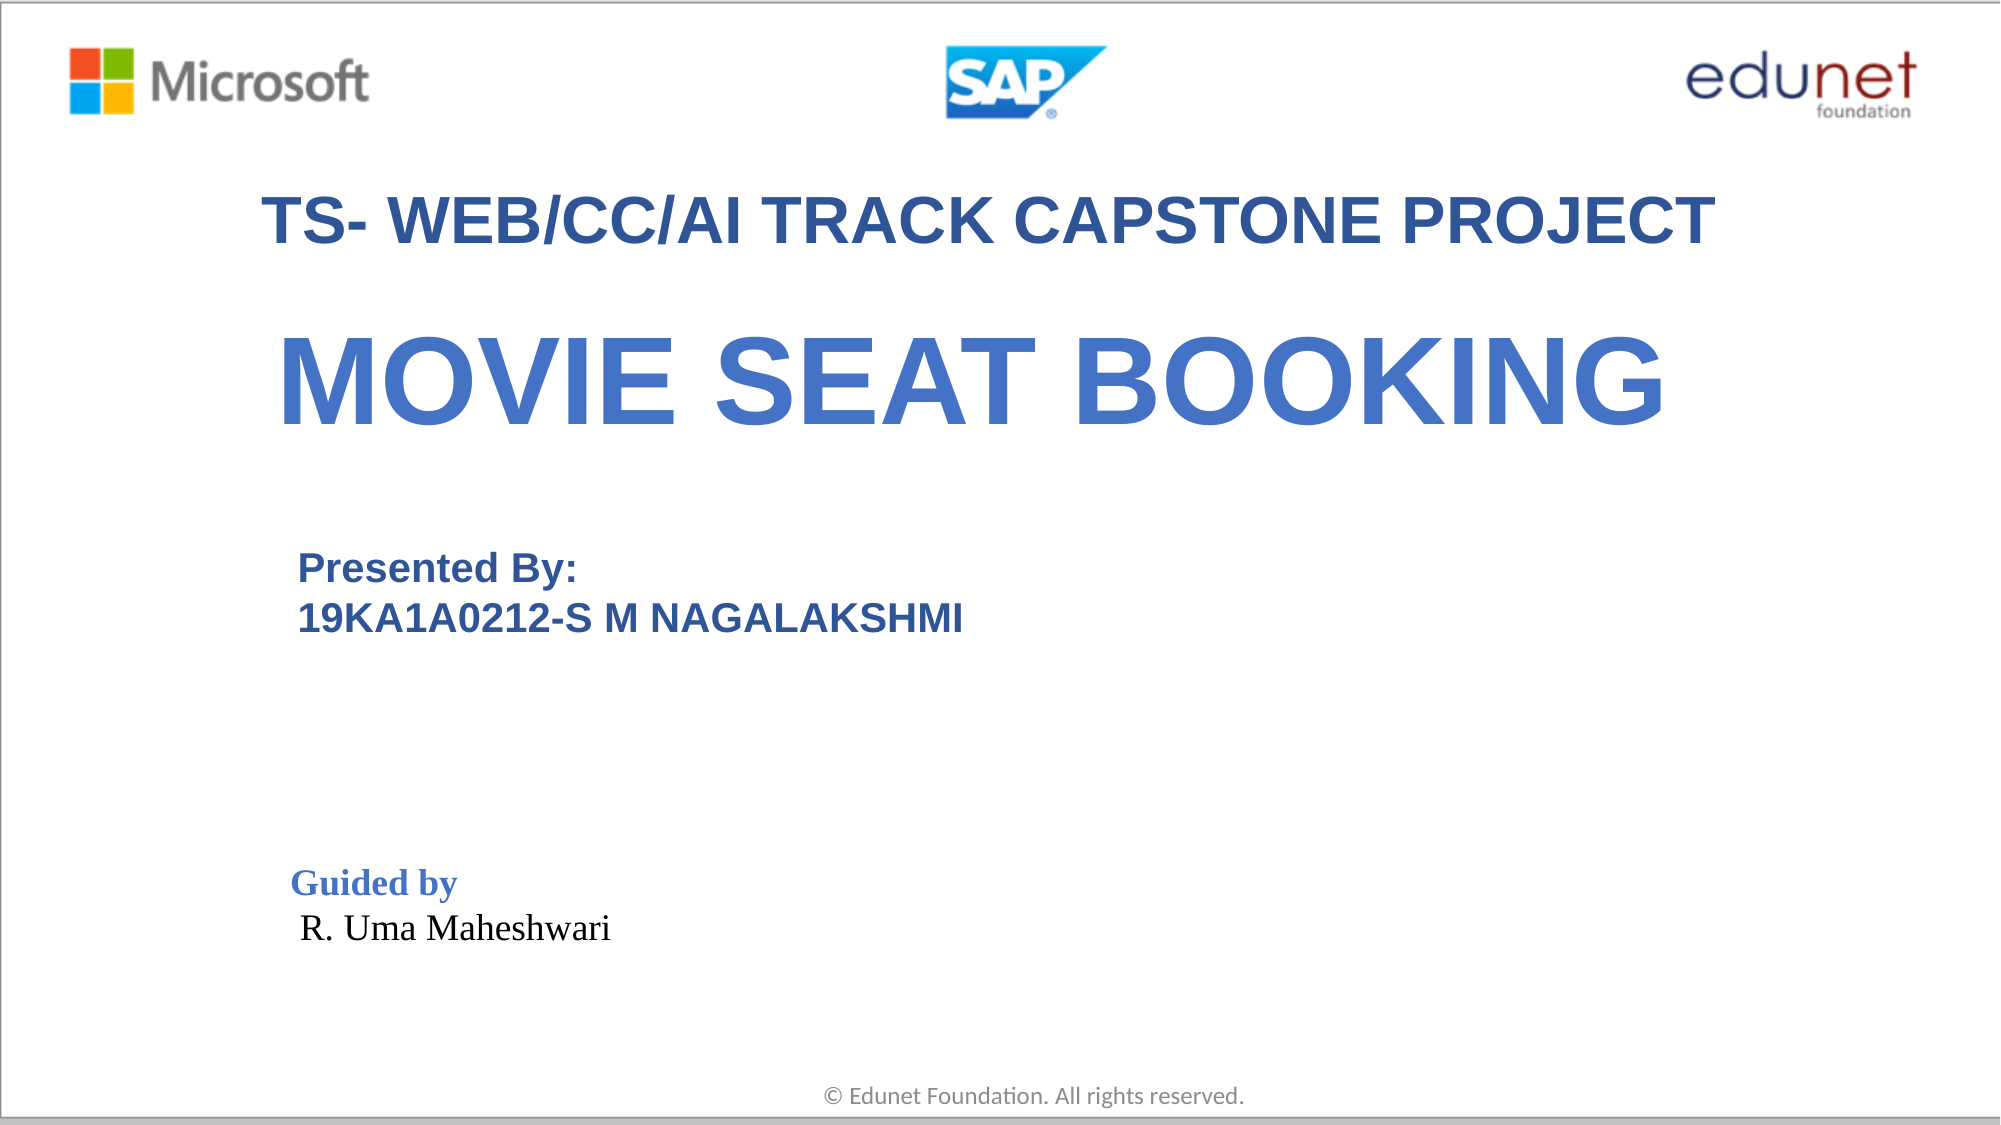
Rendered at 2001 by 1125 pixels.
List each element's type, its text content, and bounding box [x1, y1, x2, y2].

text_box Guided by R. Uma Maheshwari [275, 850, 1631, 956]
title MOVIE SEAT BOOKING [222, 298, 1723, 460]
picture [0, 0, 2001, 1125]
text_box TS- WEB/CC/AI TRACK CAPSTONE PROJECT [0, 169, 2000, 265]
text_box Presented By: 19KA1A0212-S M NAGALAKSHMI [282, 533, 1766, 699]
footer © Edunet Foundation. All rights reserved. [696, 1065, 1372, 1125]
